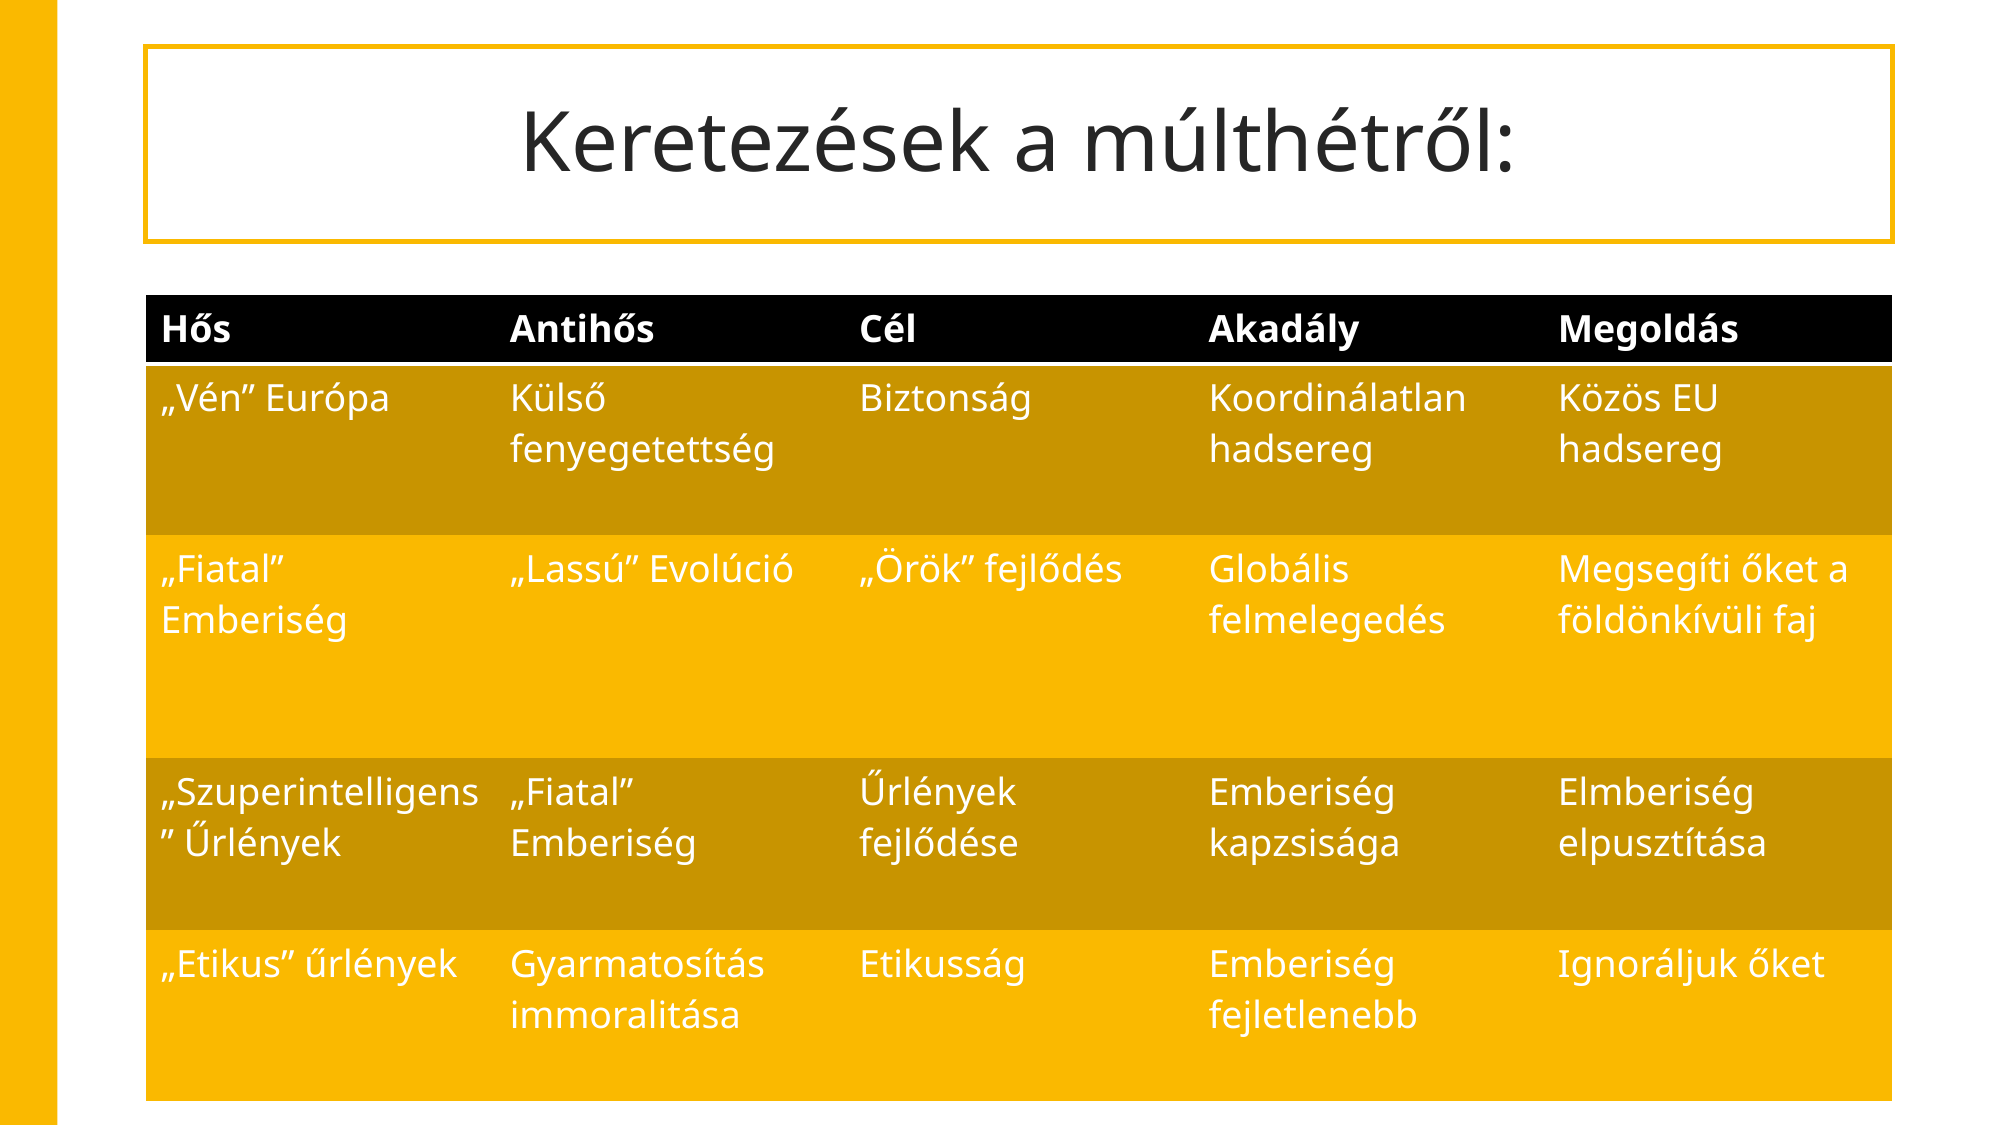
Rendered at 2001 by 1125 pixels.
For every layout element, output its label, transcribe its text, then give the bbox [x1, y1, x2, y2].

table_header Akadály [1194, 295, 1543, 362]
table_cell Emberiség kapzsisága [1194, 758, 1543, 930]
table_cell „Örök” fejlődés [844, 535, 1194, 758]
table_cell Űrlények fejlődése [844, 758, 1194, 930]
title Keretezések a múlthétről: [143, 44, 1895, 244]
table_cell „Szuperintelligens” Űrlények [146, 758, 495, 930]
table_cell Külső fenyegetettség [495, 366, 844, 535]
table_cell Megsegíti őket a földönkívüli faj [1543, 535, 1892, 758]
table_cell Közös EU hadsereg [1543, 366, 1892, 535]
table_header Cél [844, 295, 1194, 362]
table_cell „Fiatal” Emberiség [146, 535, 495, 758]
table_cell Koordinálatlan hadsereg [1194, 366, 1543, 535]
table_cell Emberiség fejletlenebb [1194, 930, 1543, 1101]
table_header Hős [146, 295, 495, 362]
table_cell „Fiatal” Emberiség [495, 758, 844, 930]
table_header Antihős [495, 295, 844, 362]
table_cell „Etikus” űrlények [146, 930, 495, 1101]
table_cell Biztonság [844, 366, 1194, 535]
table_cell „Lassú” Evolúció [495, 535, 844, 758]
table_cell Etikusság [844, 930, 1194, 1101]
table_cell „Vén” Európa [146, 366, 495, 535]
table_header Megoldás [1543, 295, 1892, 362]
table_cell Globális felmelegedés [1194, 535, 1543, 758]
table_cell Gyarmatosítás immoralitása [495, 930, 844, 1101]
table_cell Elmberiség elpusztítása [1543, 758, 1892, 930]
table_cell Ignoráljuk őket [1543, 930, 1892, 1101]
